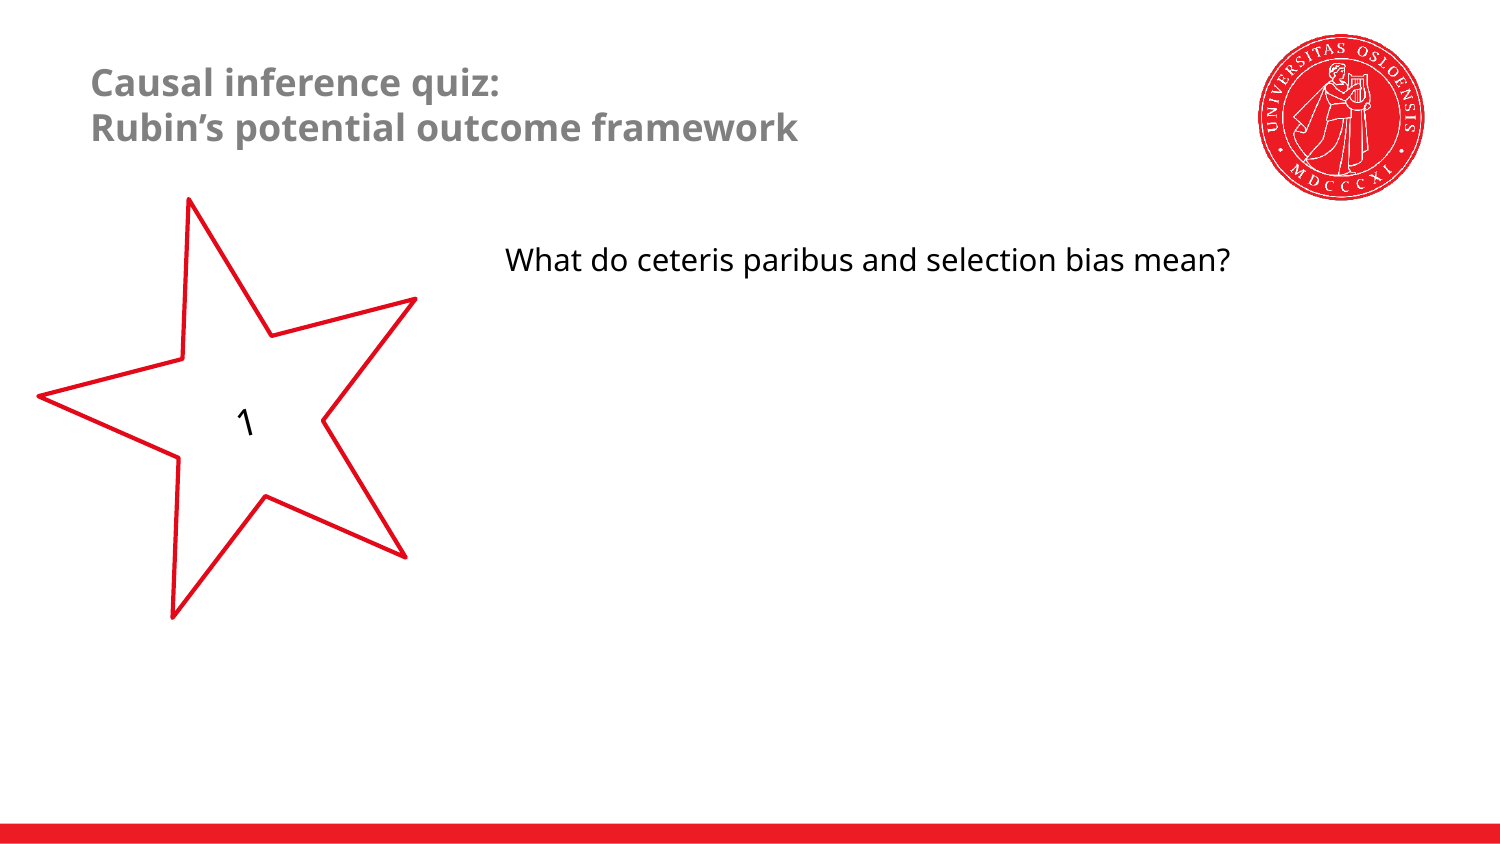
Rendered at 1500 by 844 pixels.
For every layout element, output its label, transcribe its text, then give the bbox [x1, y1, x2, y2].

list What do ceteris paribus and selection bias mean? [490, 232, 1425, 754]
title Causal inference quiz: Rubin’s potential outcome framework [75, 33, 1223, 175]
picture [1257, 33, 1425, 201]
text_box 1 [36, 196, 418, 620]
